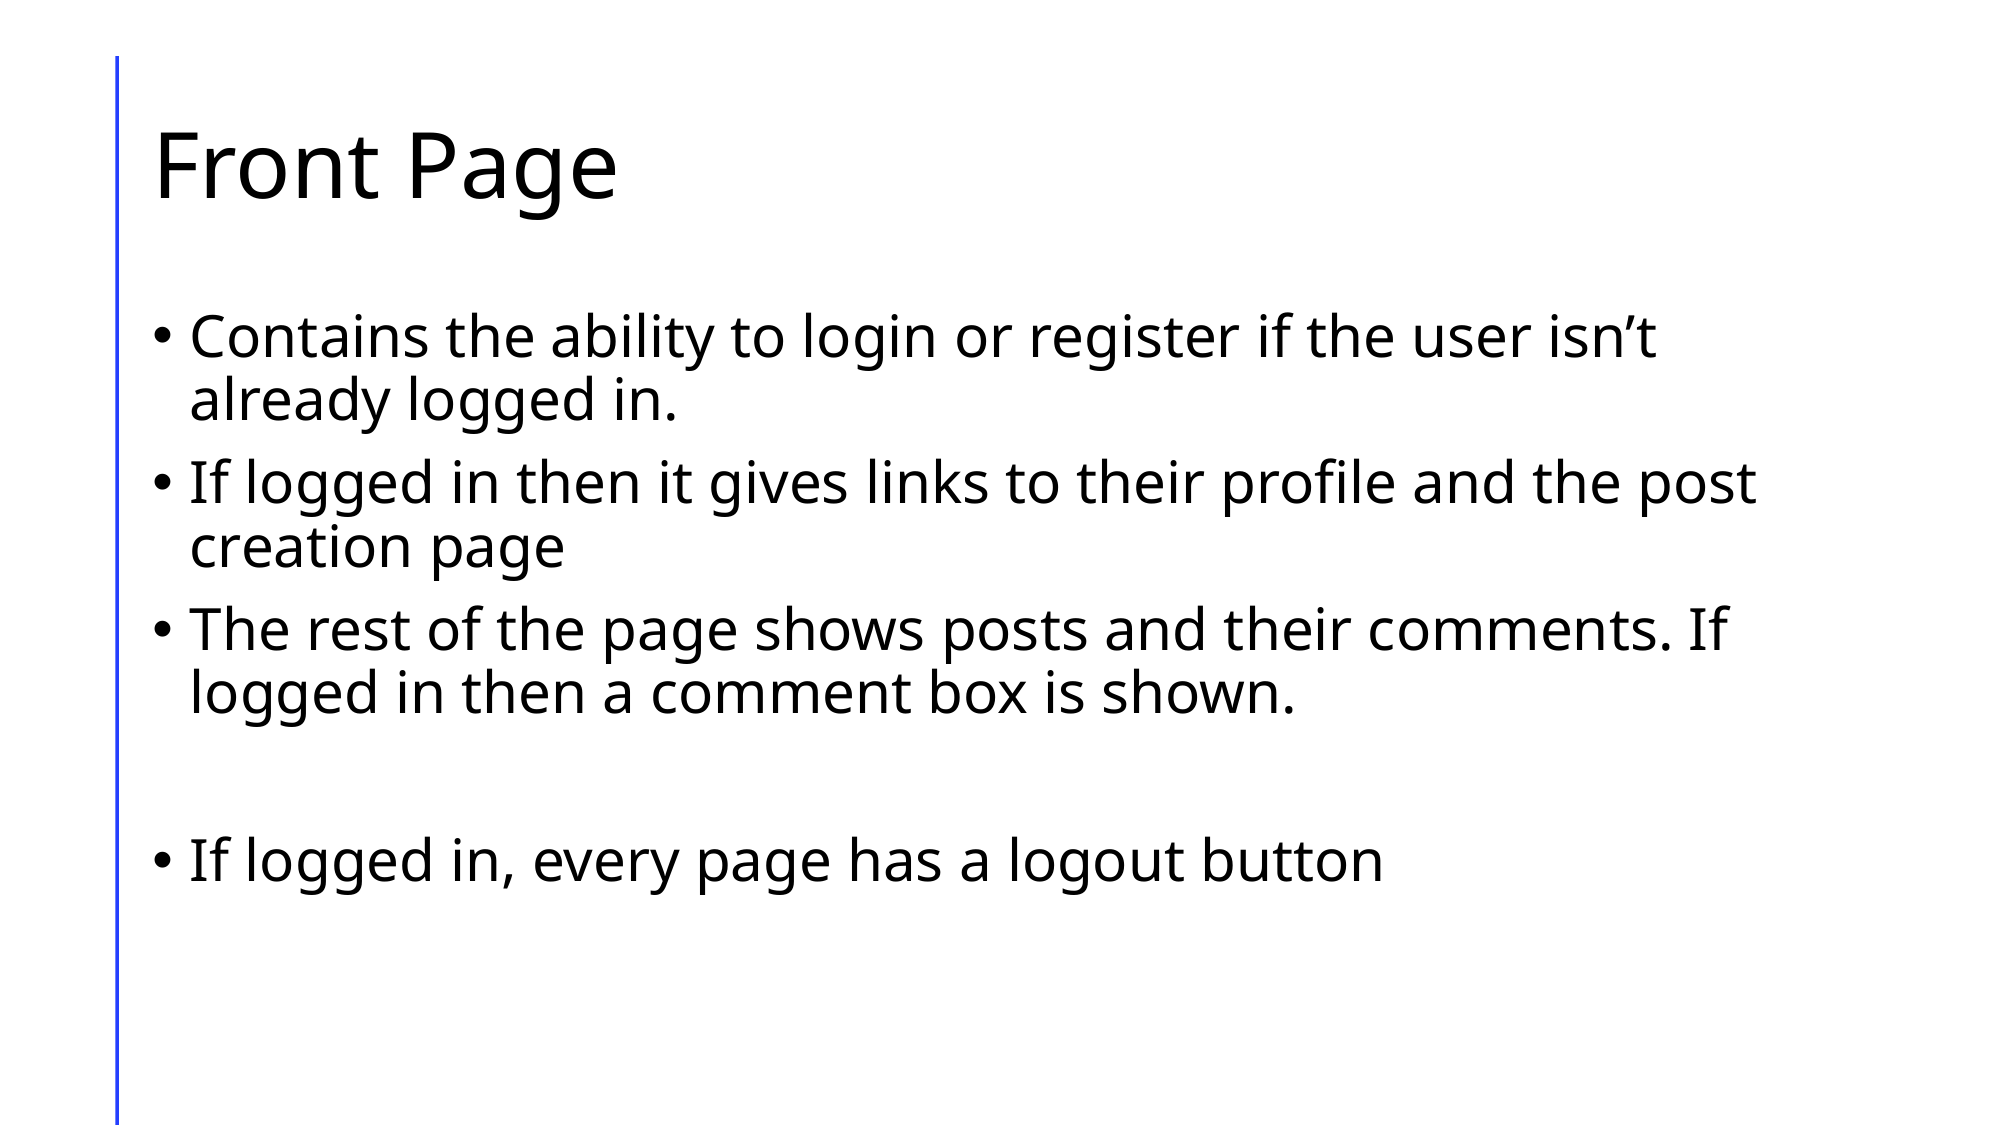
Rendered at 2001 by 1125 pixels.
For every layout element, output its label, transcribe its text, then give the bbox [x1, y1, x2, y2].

title Front Page [137, 59, 1863, 278]
list Contains the ability to login or register if the user isn’t already logged in. If logged in then it gives links to their profile and the post creation page The rest of the page shows posts and their comments. If logged in then a comment box is shown. If logged in, every page has a logout button [137, 299, 1863, 1014]
